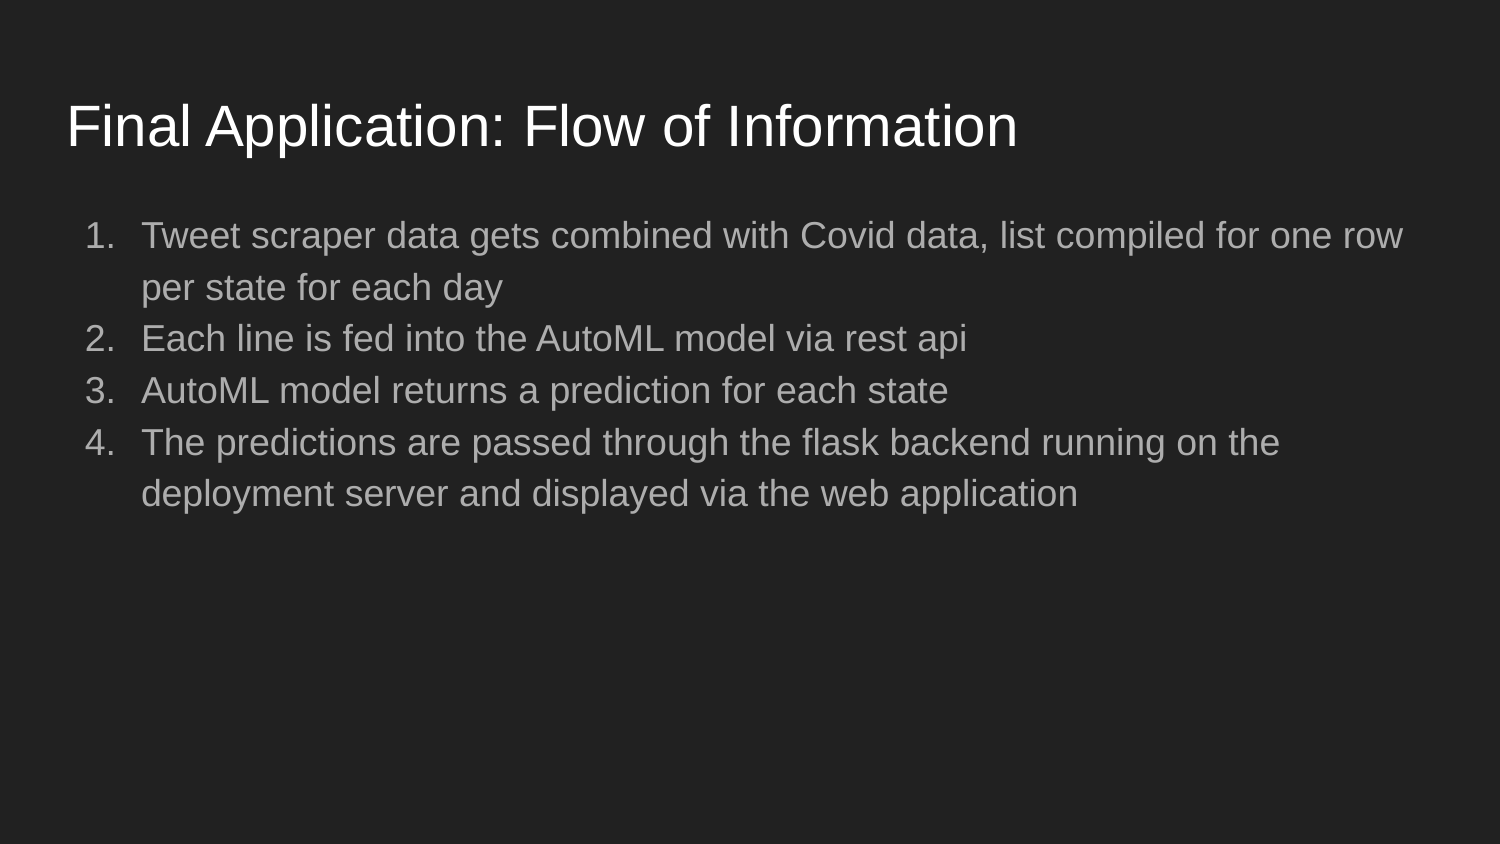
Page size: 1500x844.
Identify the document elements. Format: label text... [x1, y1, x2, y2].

list Tweet scraper data gets combined with Covid data, list compiled for one row per state for each day Each line is fed into the AutoML model via rest api AutoML model returns a prediction for each state The predictions are passed through the flask backend running on the deployment server and displayed via the web application [51, 189, 1449, 750]
title Final Application: Flow of Information [51, 72, 1449, 167]
